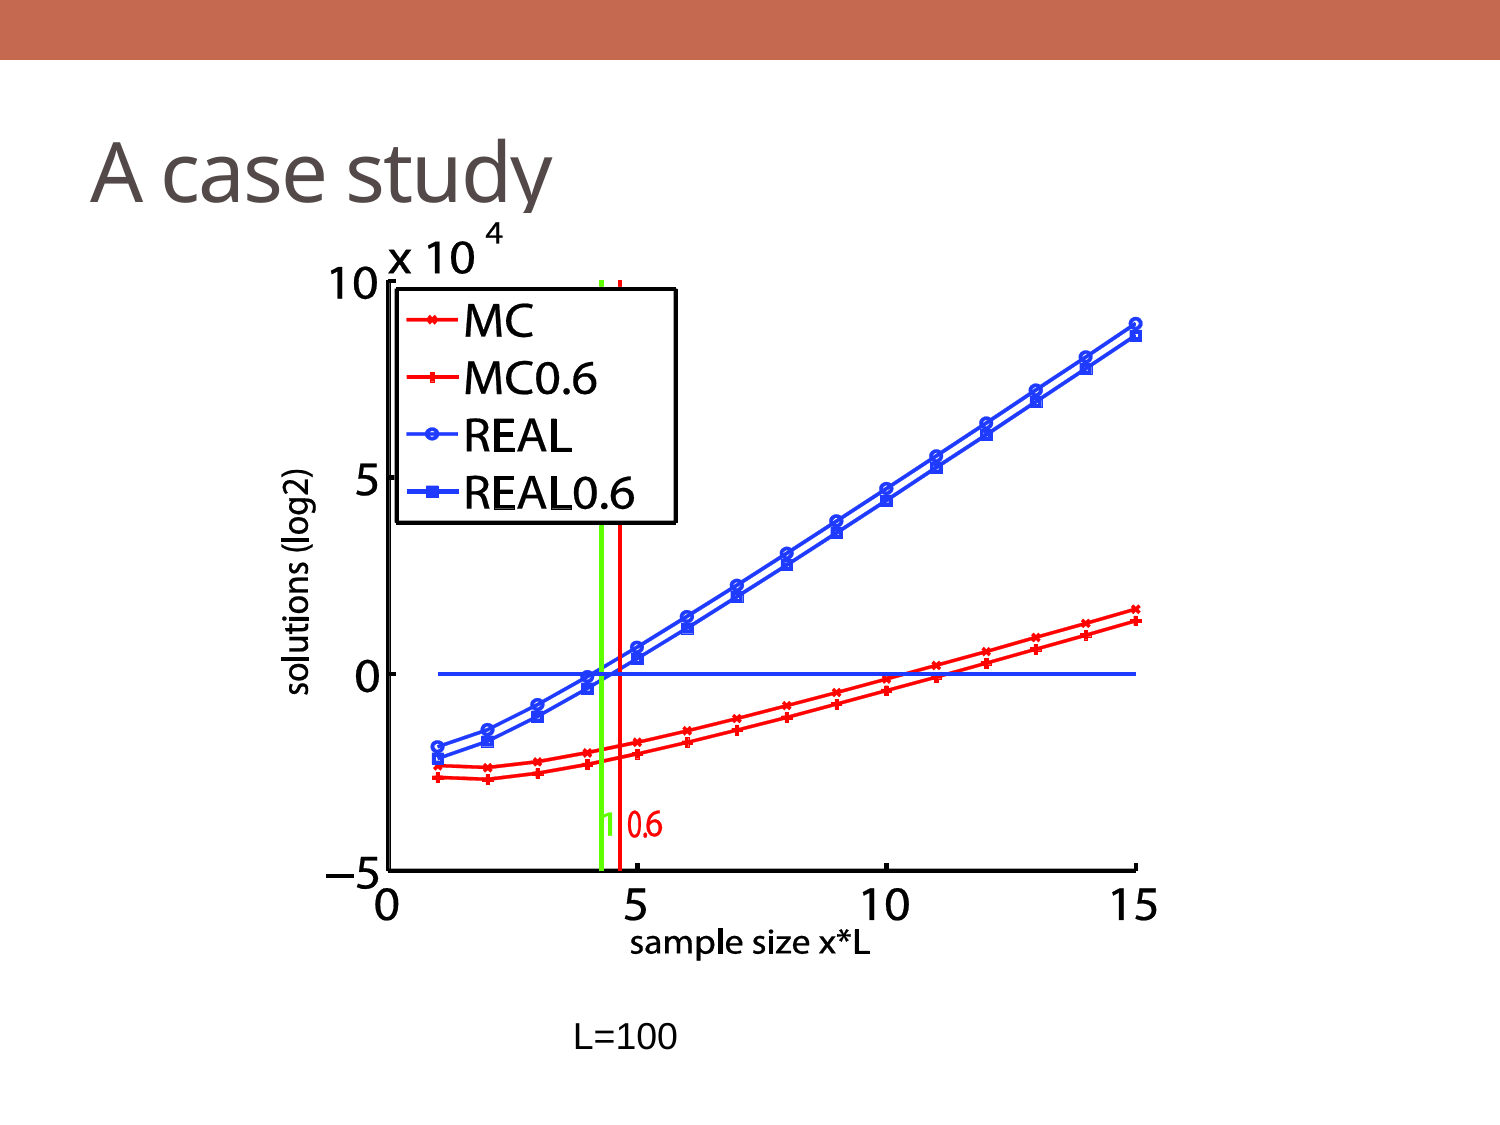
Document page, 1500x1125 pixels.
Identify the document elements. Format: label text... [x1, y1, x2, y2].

title A case study [75, 87, 1425, 250]
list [261, 211, 1229, 963]
text_box L=100 [558, 1004, 809, 1065]
